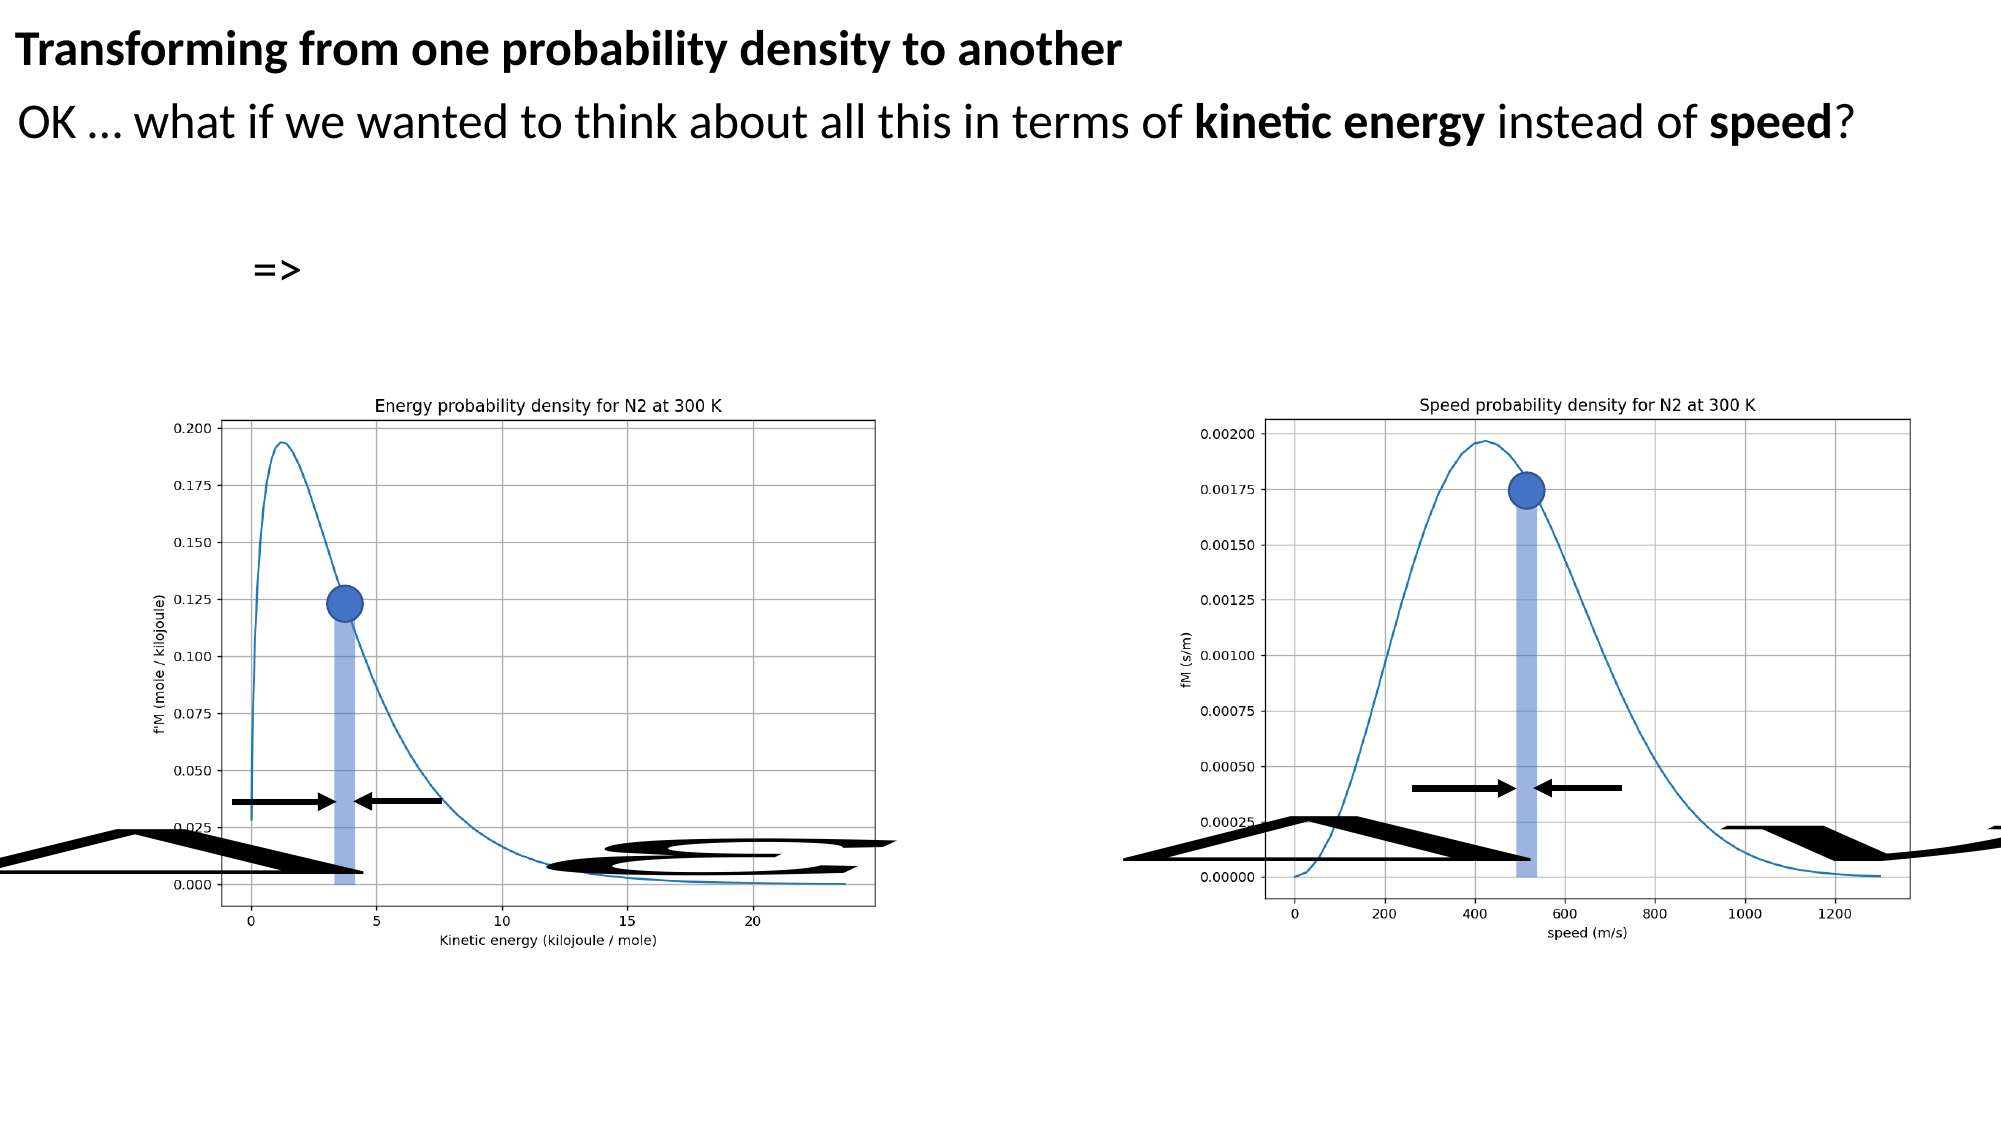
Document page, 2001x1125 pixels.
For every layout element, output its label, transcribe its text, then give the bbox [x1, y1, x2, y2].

text_box OK … what if we wanted to think about all this in terms of kinetic energy instead of speed? [2, 80, 2000, 156]
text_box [0, 344, 2000, 975]
text_box Transforming from one probability density to another [0, 7, 1891, 83]
